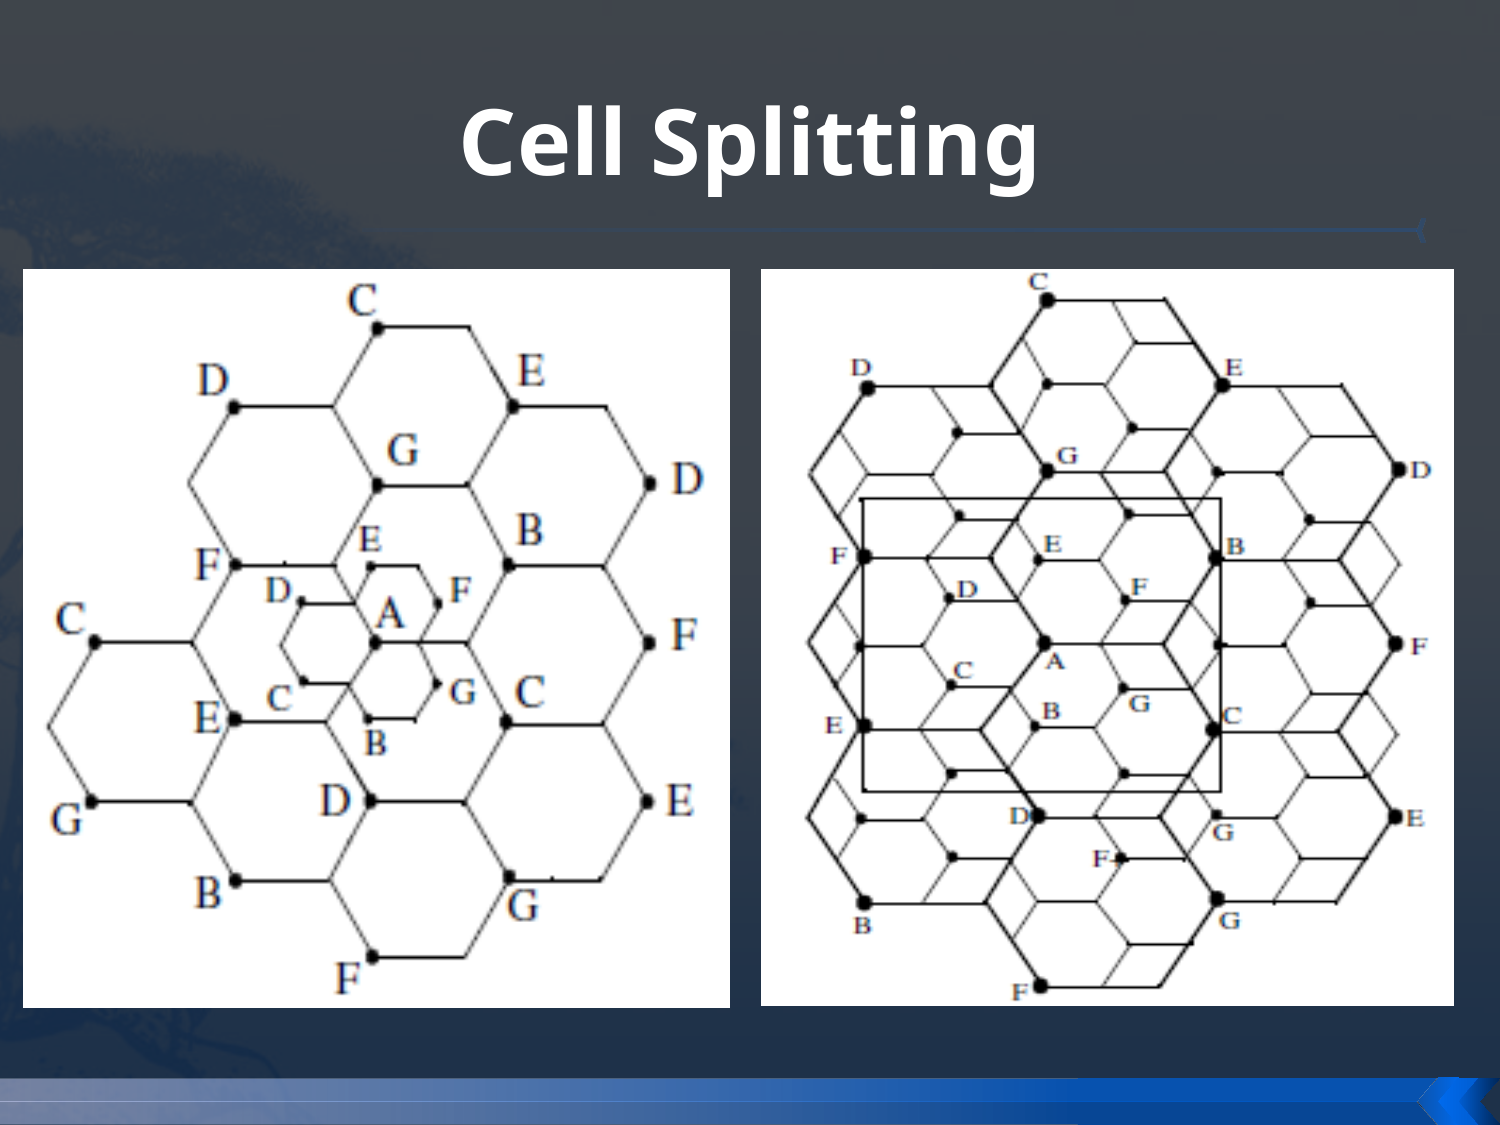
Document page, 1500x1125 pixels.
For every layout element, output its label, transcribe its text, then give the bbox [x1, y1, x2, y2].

title Cell Splitting [75, 45, 1425, 233]
picture [22, 268, 731, 1009]
picture [761, 268, 1454, 1007]
